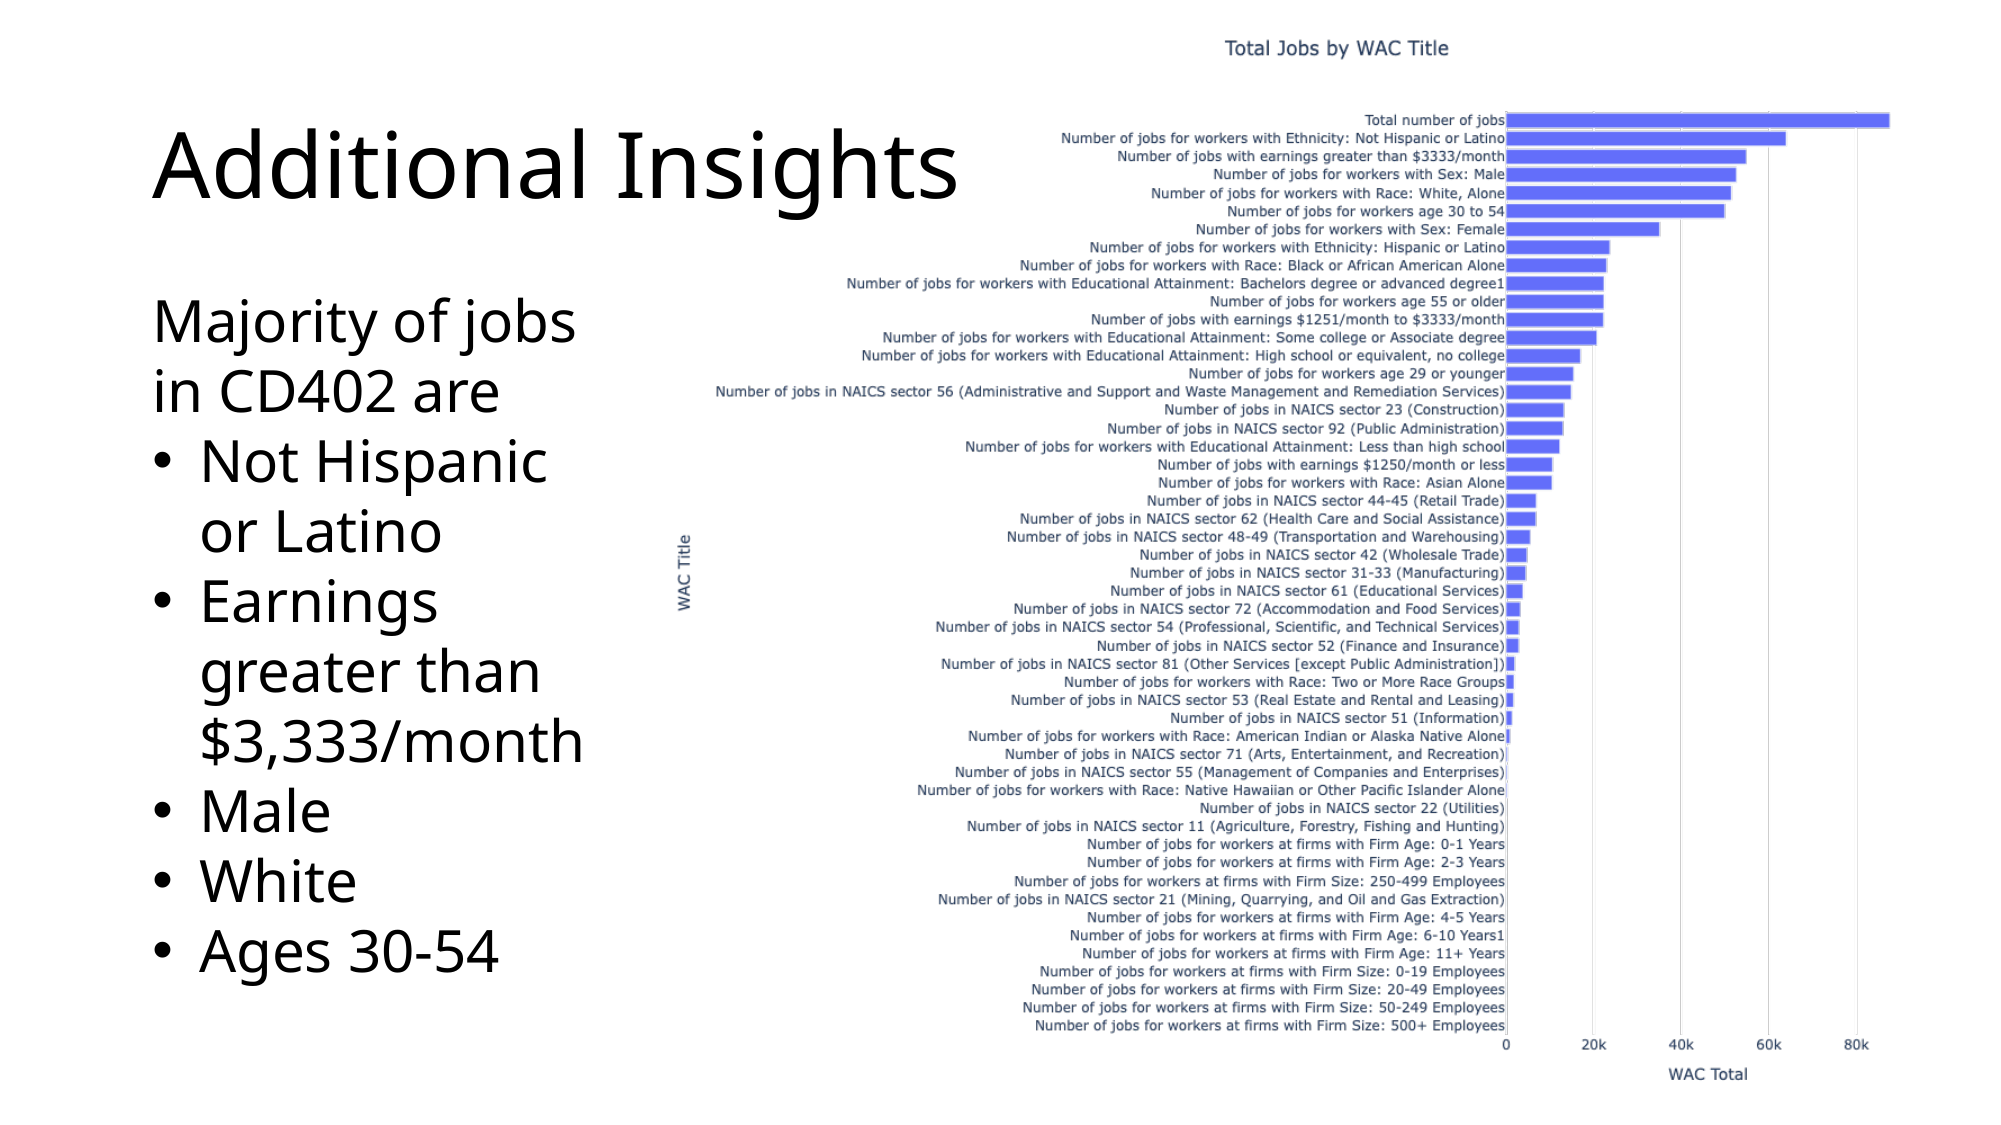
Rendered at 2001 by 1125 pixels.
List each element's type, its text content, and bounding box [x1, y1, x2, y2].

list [674, 0, 2000, 1125]
title Additional Insights [137, 59, 674, 278]
text_box Majority of jobs in CD402 are Not Hispanic or Latino Earnings greater than $3,333/month Male White Ages 30-54 [137, 277, 634, 992]
